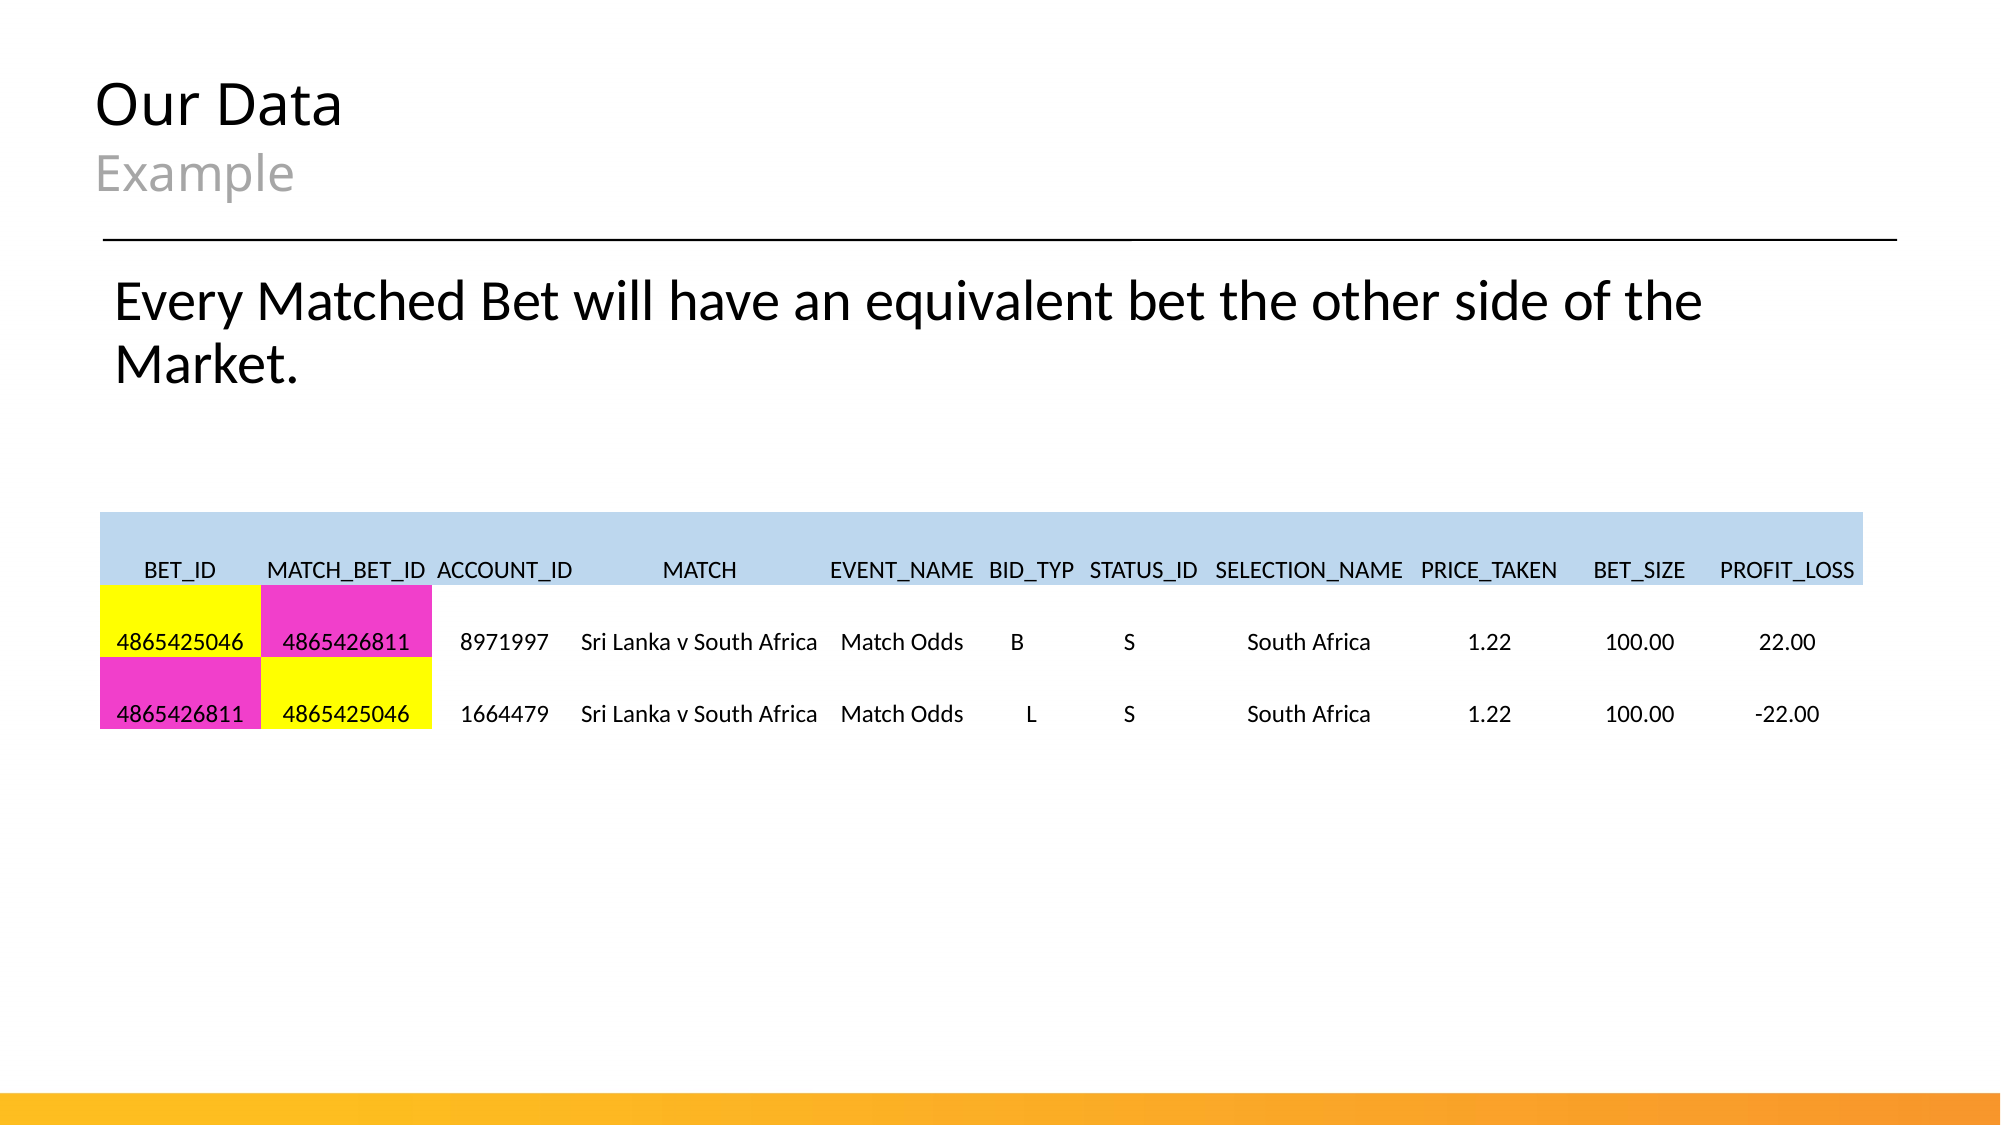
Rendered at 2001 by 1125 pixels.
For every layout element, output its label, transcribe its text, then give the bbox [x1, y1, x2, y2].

list Example [79, 163, 1515, 217]
picture [0, 0, 2001, 1125]
text_box Every Matched Bet will have an equivalent bet the other side of the Market. [99, 262, 1900, 987]
list Our Data [79, 67, 1521, 163]
